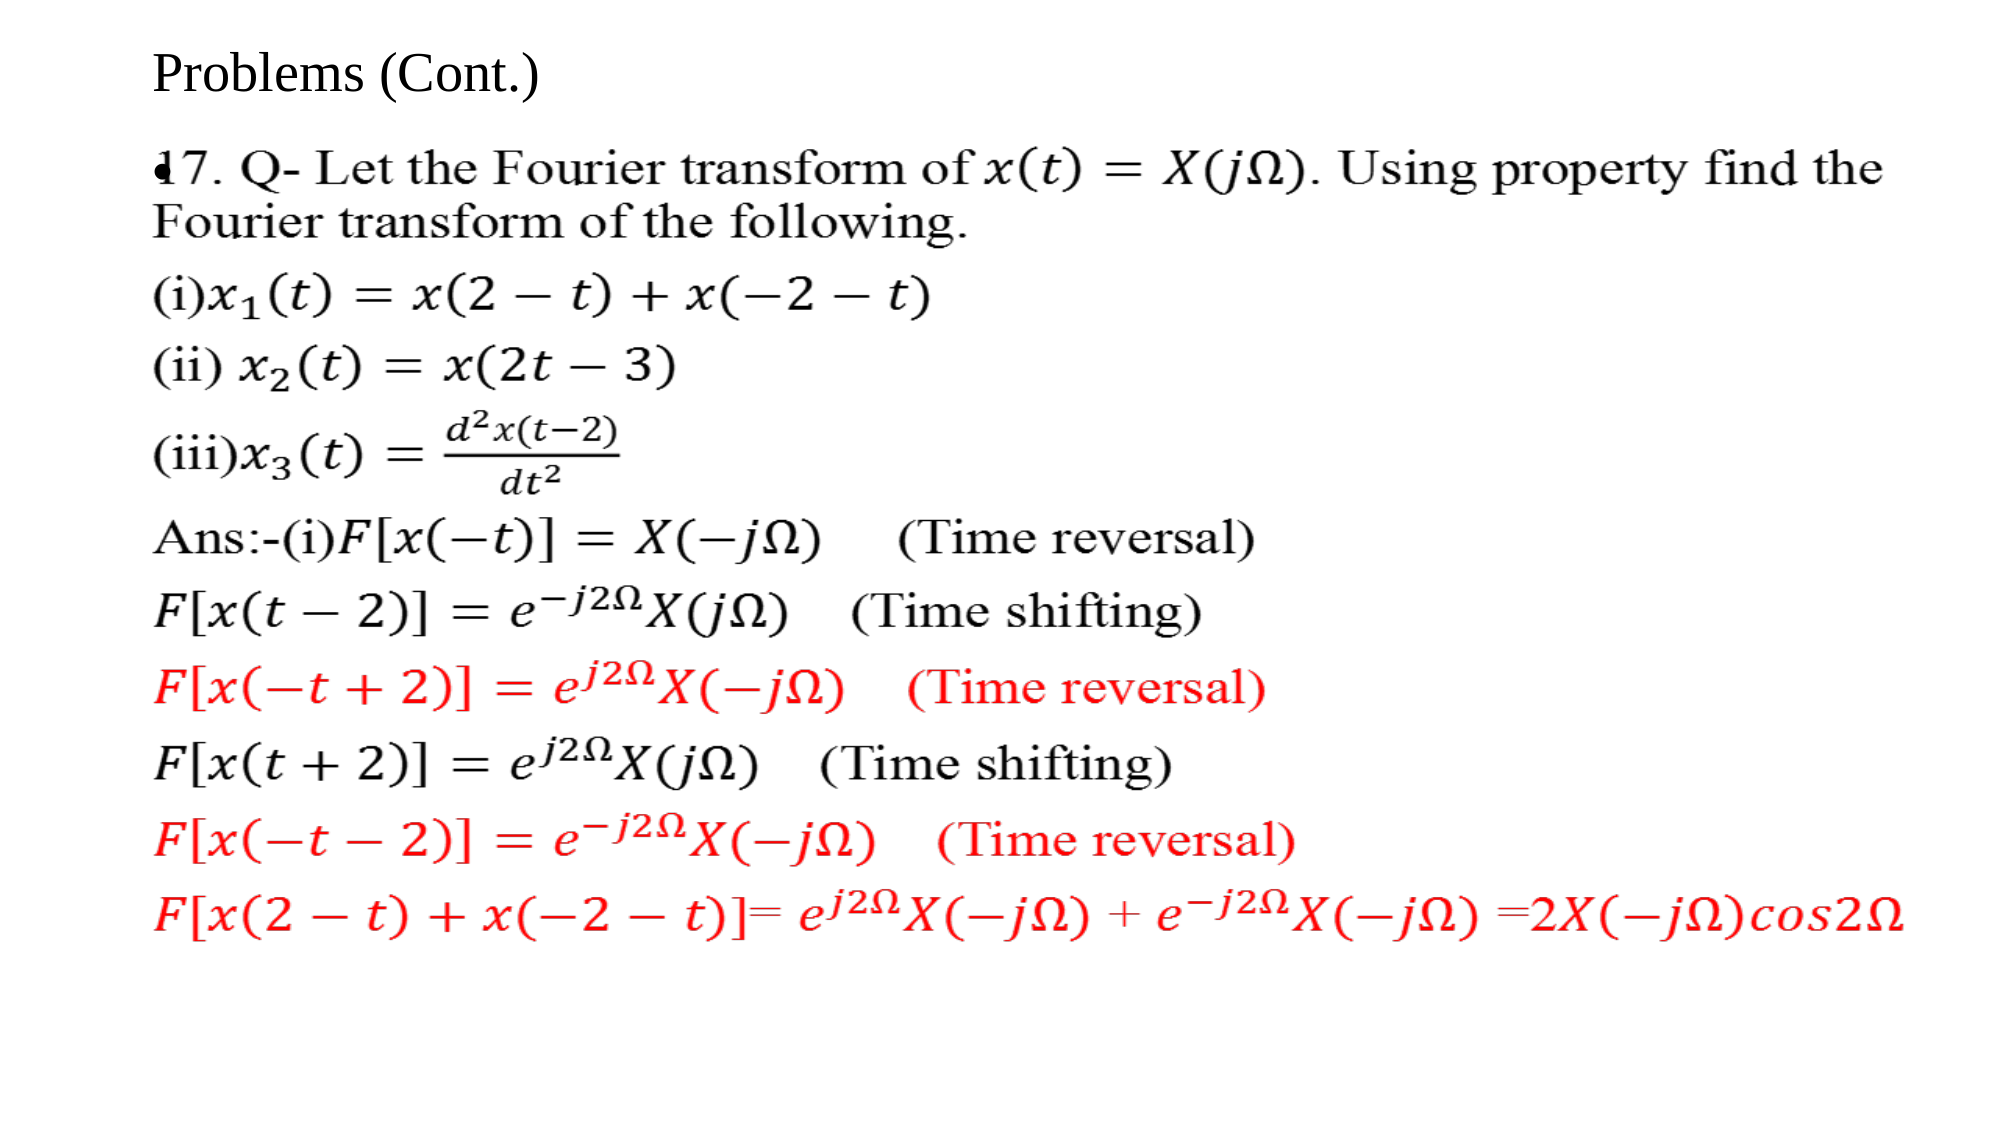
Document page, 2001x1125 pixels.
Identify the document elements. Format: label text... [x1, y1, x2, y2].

title Problems (Cont.) [137, 35, 1863, 112]
list [137, 136, 1980, 1090]
